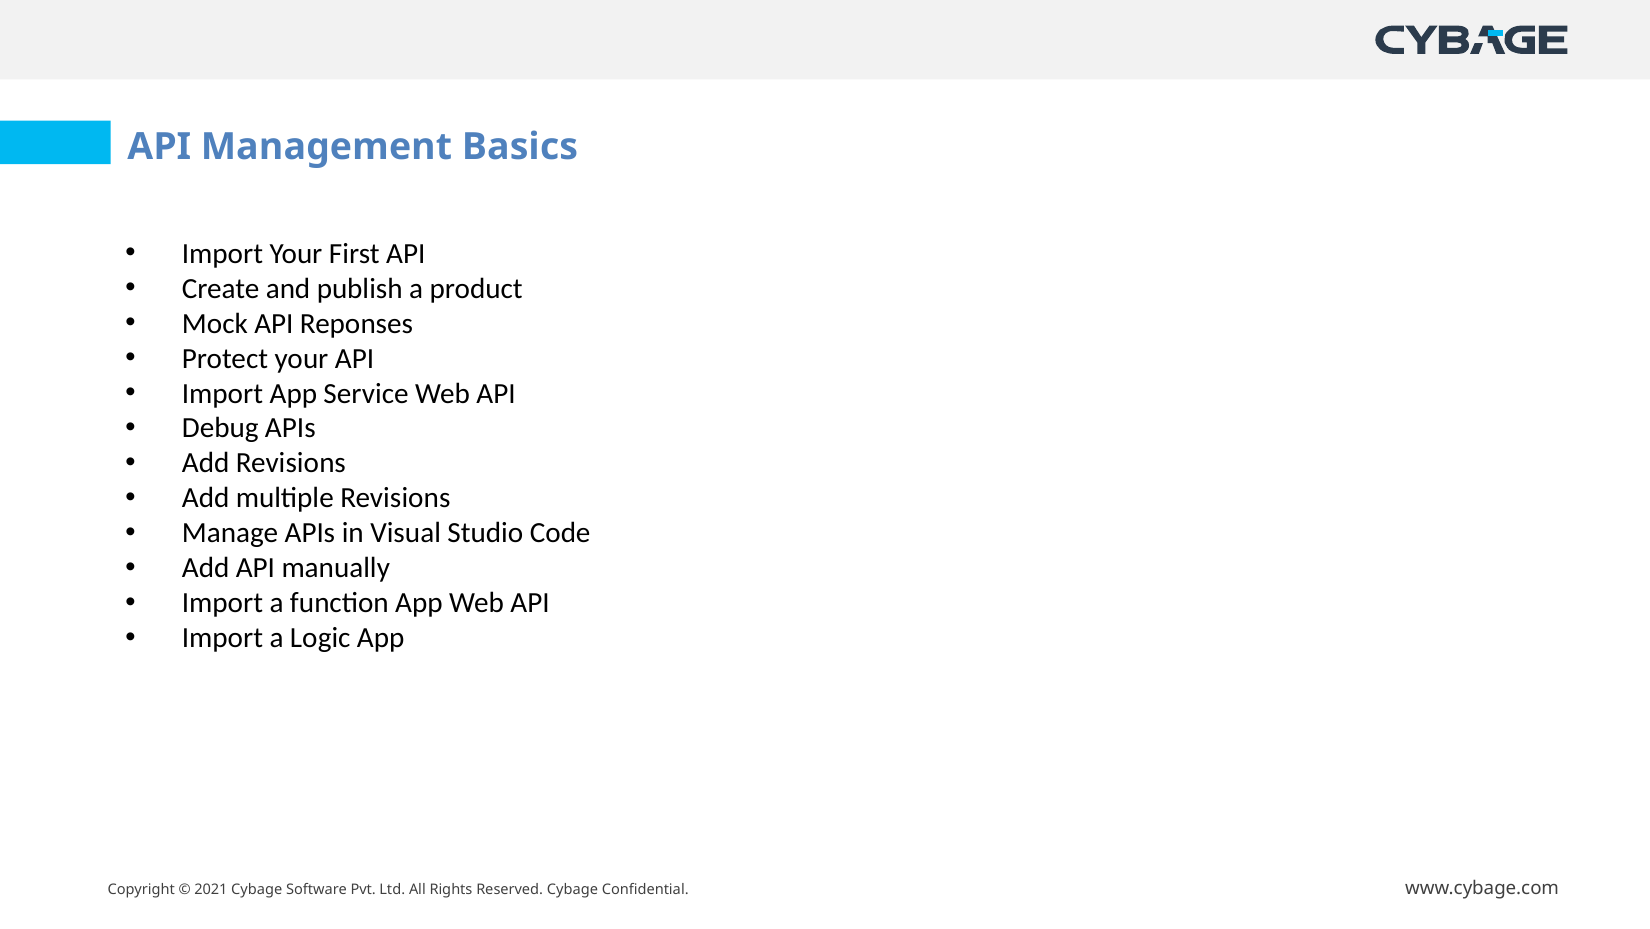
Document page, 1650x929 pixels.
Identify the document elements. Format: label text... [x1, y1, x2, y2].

text_box [0, 118, 110, 166]
text_box API Management Basics [110, 114, 775, 190]
text_box Import Your First API Create and publish a product Mock API Reponses Protect your API Import App Service Web API Debug APIs Add Revisions Add multiple Revisions Manage APIs in Visual Studio Code Add API manually Import a function App Web API Import a Logic App [110, 226, 1588, 761]
